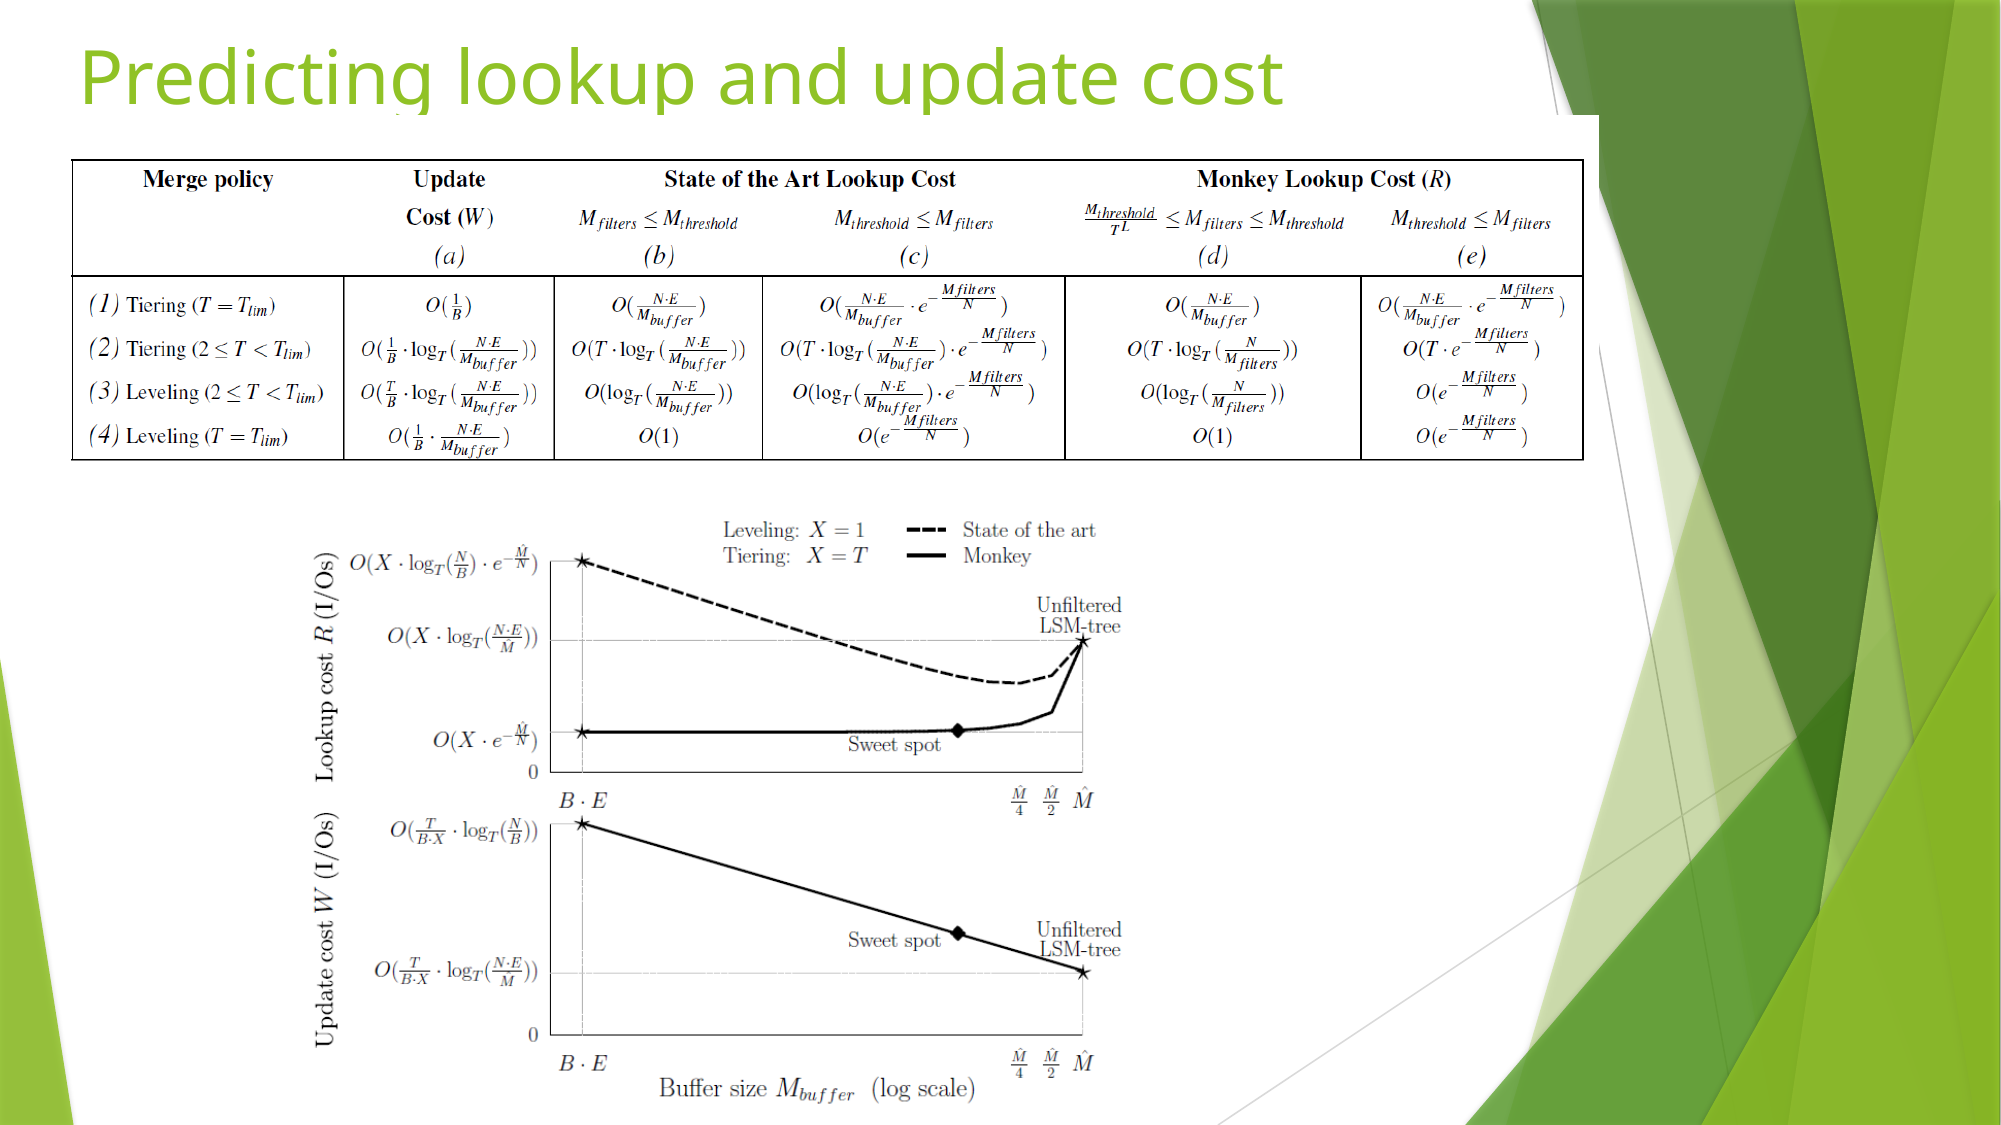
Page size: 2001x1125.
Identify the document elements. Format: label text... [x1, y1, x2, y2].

picture [44, 115, 1599, 1120]
title Predicting lookup and update cost [63, 22, 1474, 113]
